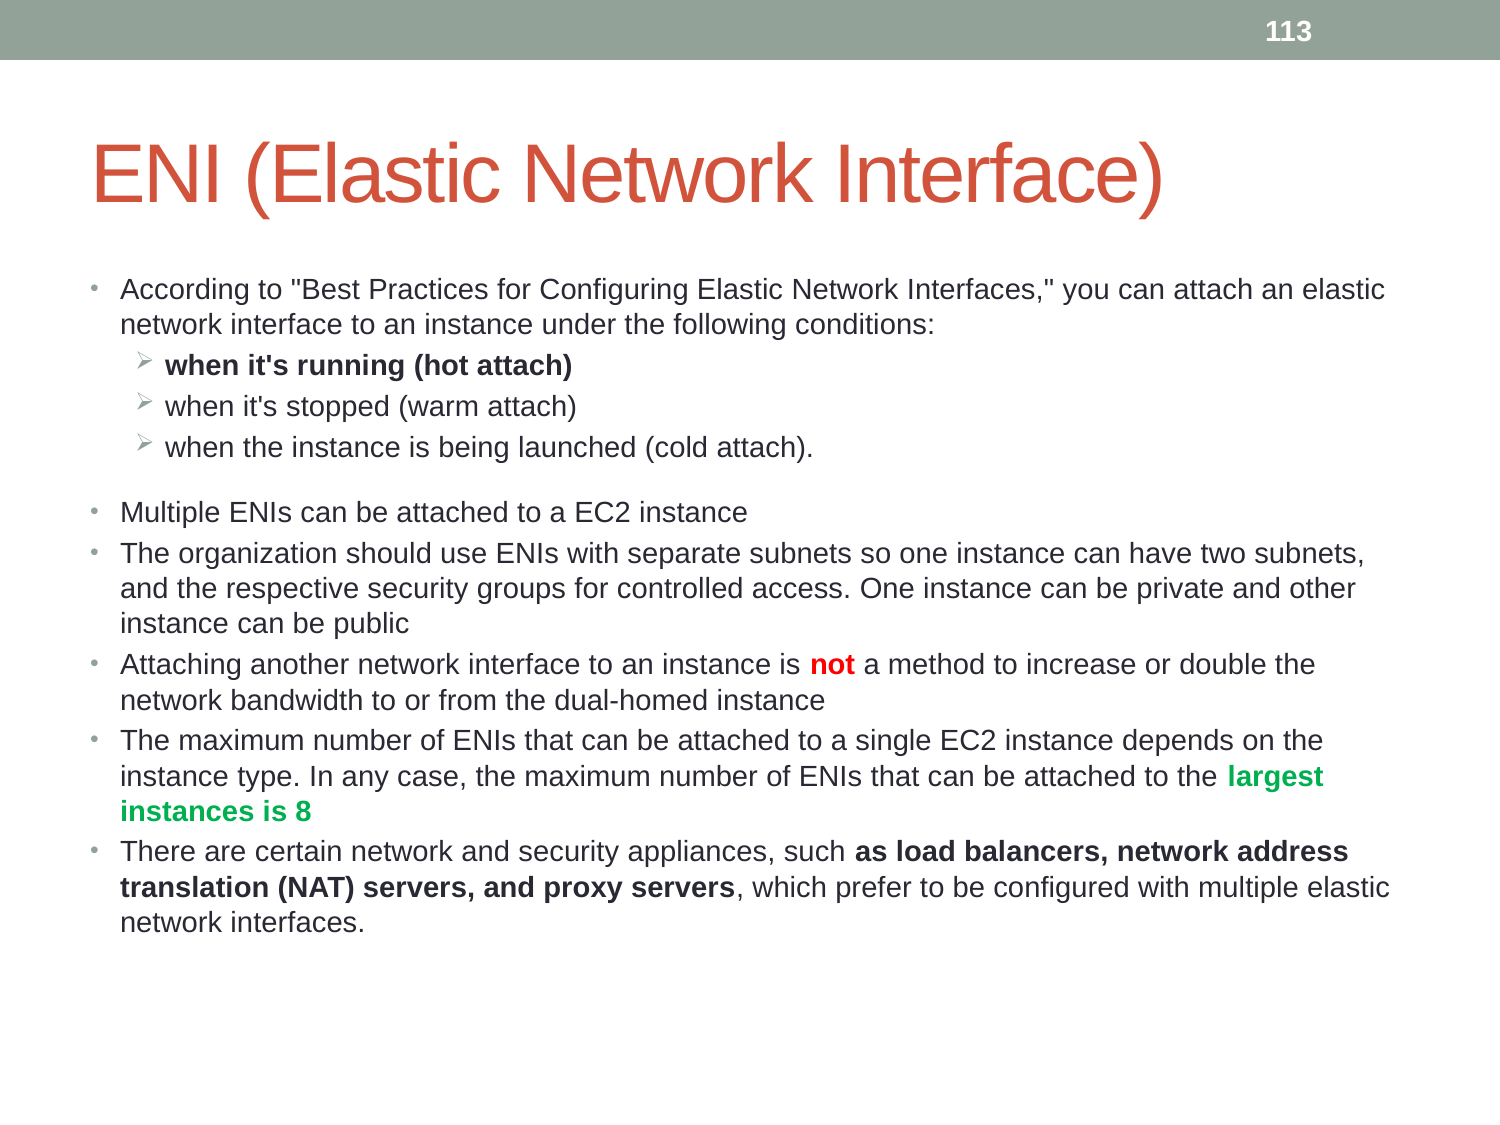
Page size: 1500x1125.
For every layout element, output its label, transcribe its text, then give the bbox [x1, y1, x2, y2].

slide_number 113 [1250, 3, 1425, 57]
title ENI (Elastic Network Interface) [75, 87, 1425, 250]
list According to "Best Practices for Configuring Elastic Network Interfaces," you can attach an elastic network interface to an instance under the following conditions: when it's running (hot attach) when it's stopped (warm attach) when the instance is being launched (cold attach). Multiple ENIs can be attached to a EC2 instance The organization should use ENIs with separate subnets so one instance can have two subnets, and the respective security groups for controlled access. One instance can be private and other instance can be public Attaching another network interface to an instance is not a method to increase or double the network bandwidth to or from the dual-homed instance The maximum number of ENIs that can be attached to a single EC2 instance depends on the instance type. In any case, the maximum number of ENIs that can be attached to the largest instances is 8 There are certain network and security appliances, such as load balancers, network address translation (NAT) servers, and proxy servers, which prefer to be configured with multiple elastic network interfaces. [75, 262, 1425, 1063]
